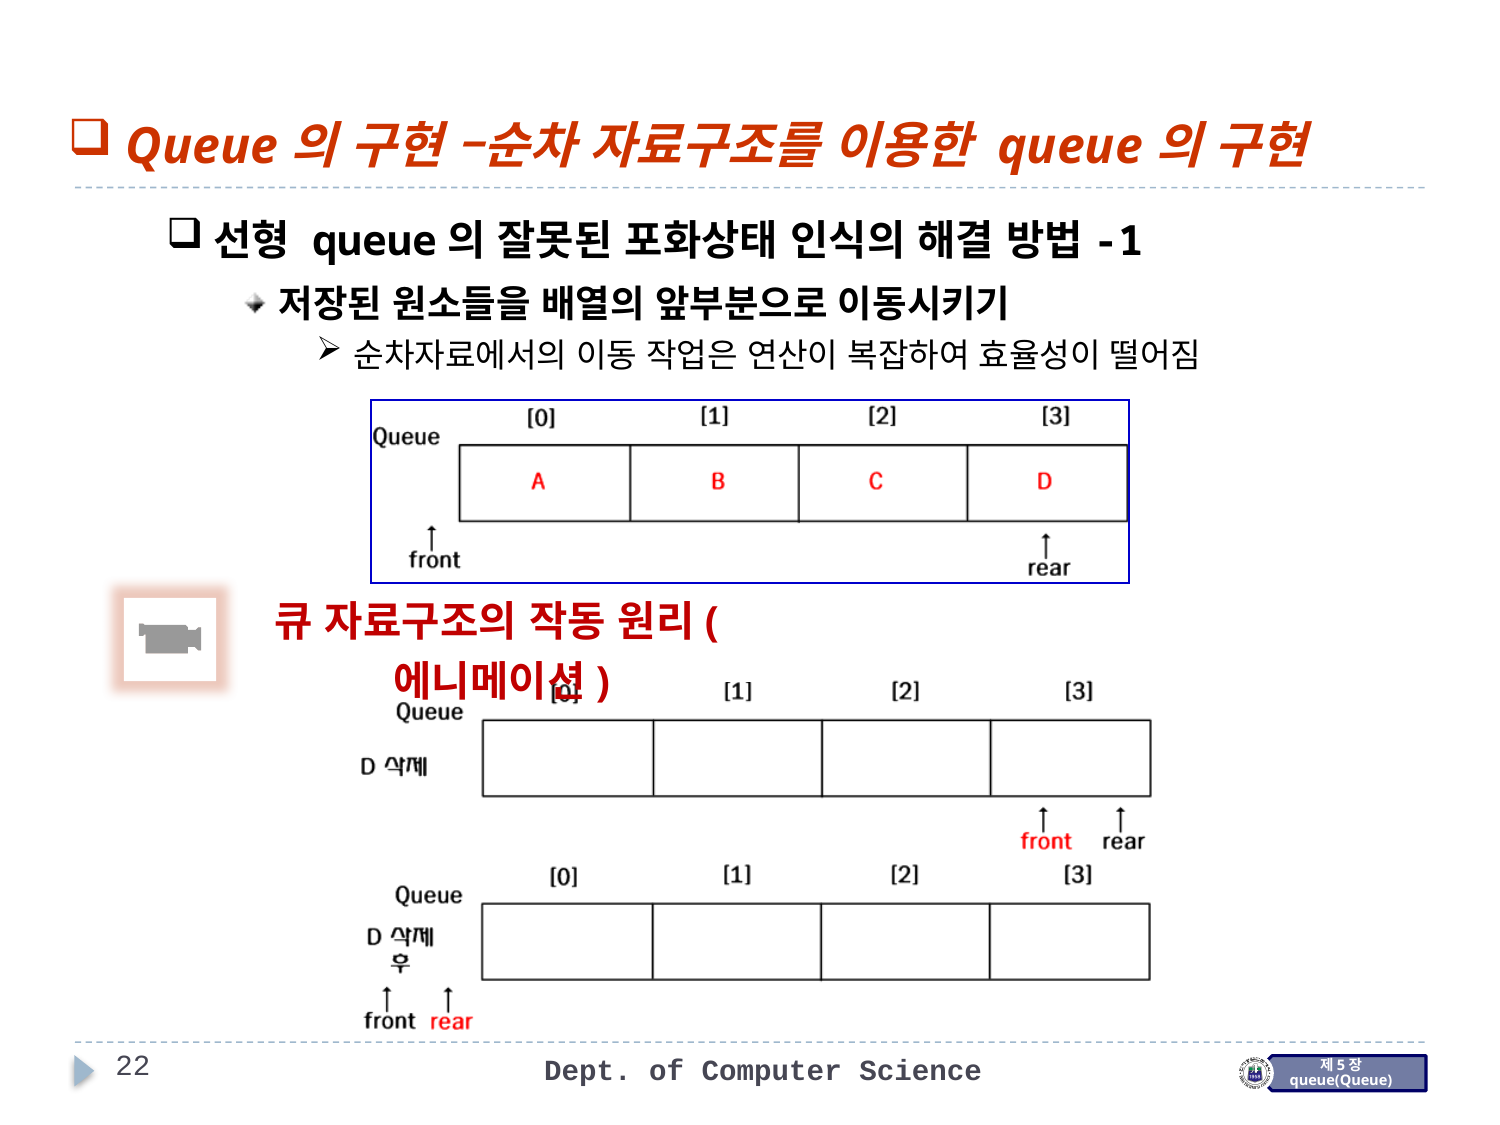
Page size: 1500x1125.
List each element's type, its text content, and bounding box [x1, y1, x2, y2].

slide_number 22 [100, 1042, 426, 1103]
picture [1239, 1058, 1270, 1089]
picture [371, 401, 1129, 583]
picture [359, 669, 1152, 1037]
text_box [123, 597, 810, 682]
footer Dept. of Computer Science [475, 1049, 1051, 1109]
picture [241, 289, 268, 316]
text_box 선형 queue의 잘못된 포화상태 인식의 해결 방법-1 저장된 원소들을 배열의 앞부분으로 이동시키기 순차자료에서의 이동 작업은 연산이 복잡하여 효율성이 떨어짐 [76, 196, 1412, 1024]
text_box Queue의 구현 –순차 자료구조를 이용한 queue의 구현 [53, 113, 1404, 183]
